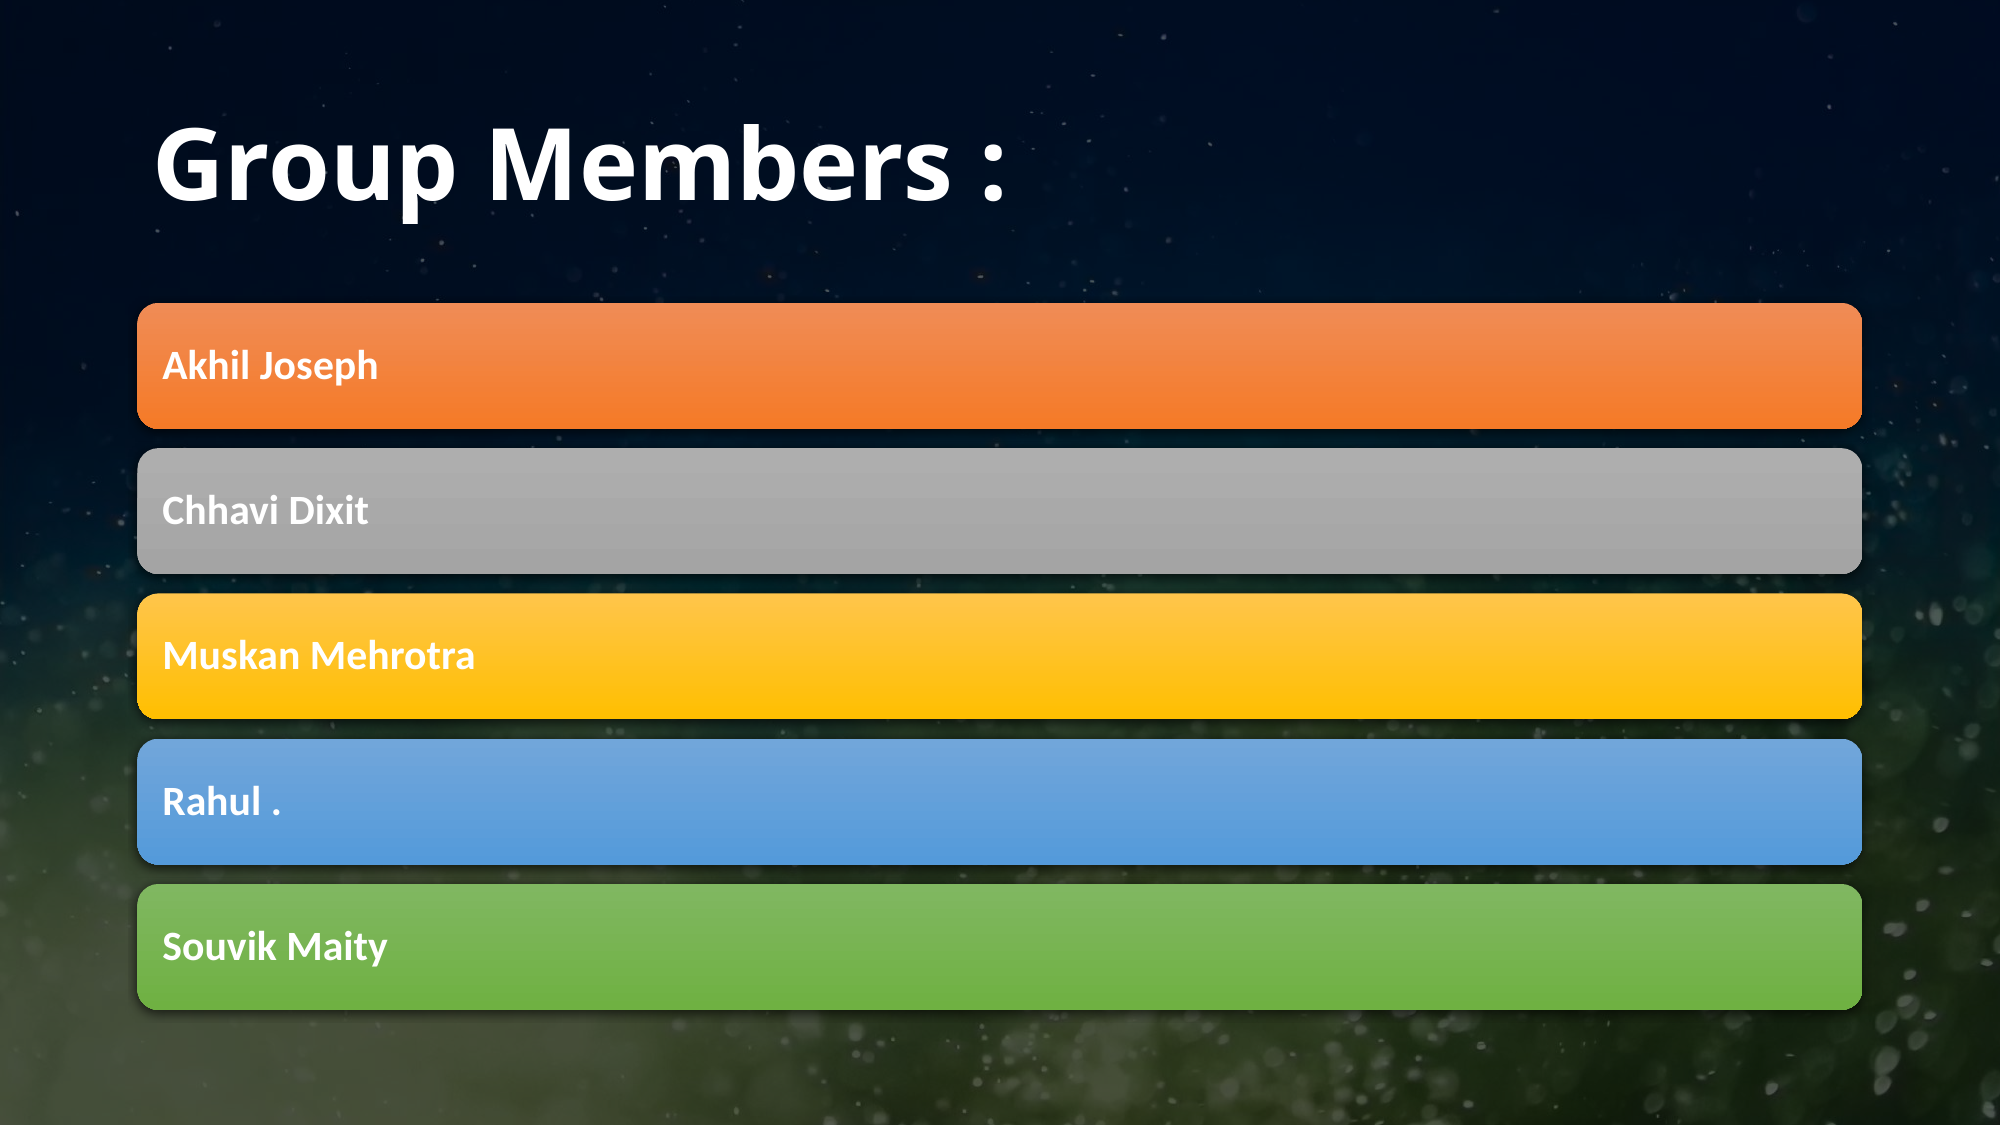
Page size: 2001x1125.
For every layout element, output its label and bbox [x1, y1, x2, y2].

list [137, 299, 1863, 635]
picture [0, 0, 2000, 1125]
list [137, 640, 1863, 1014]
